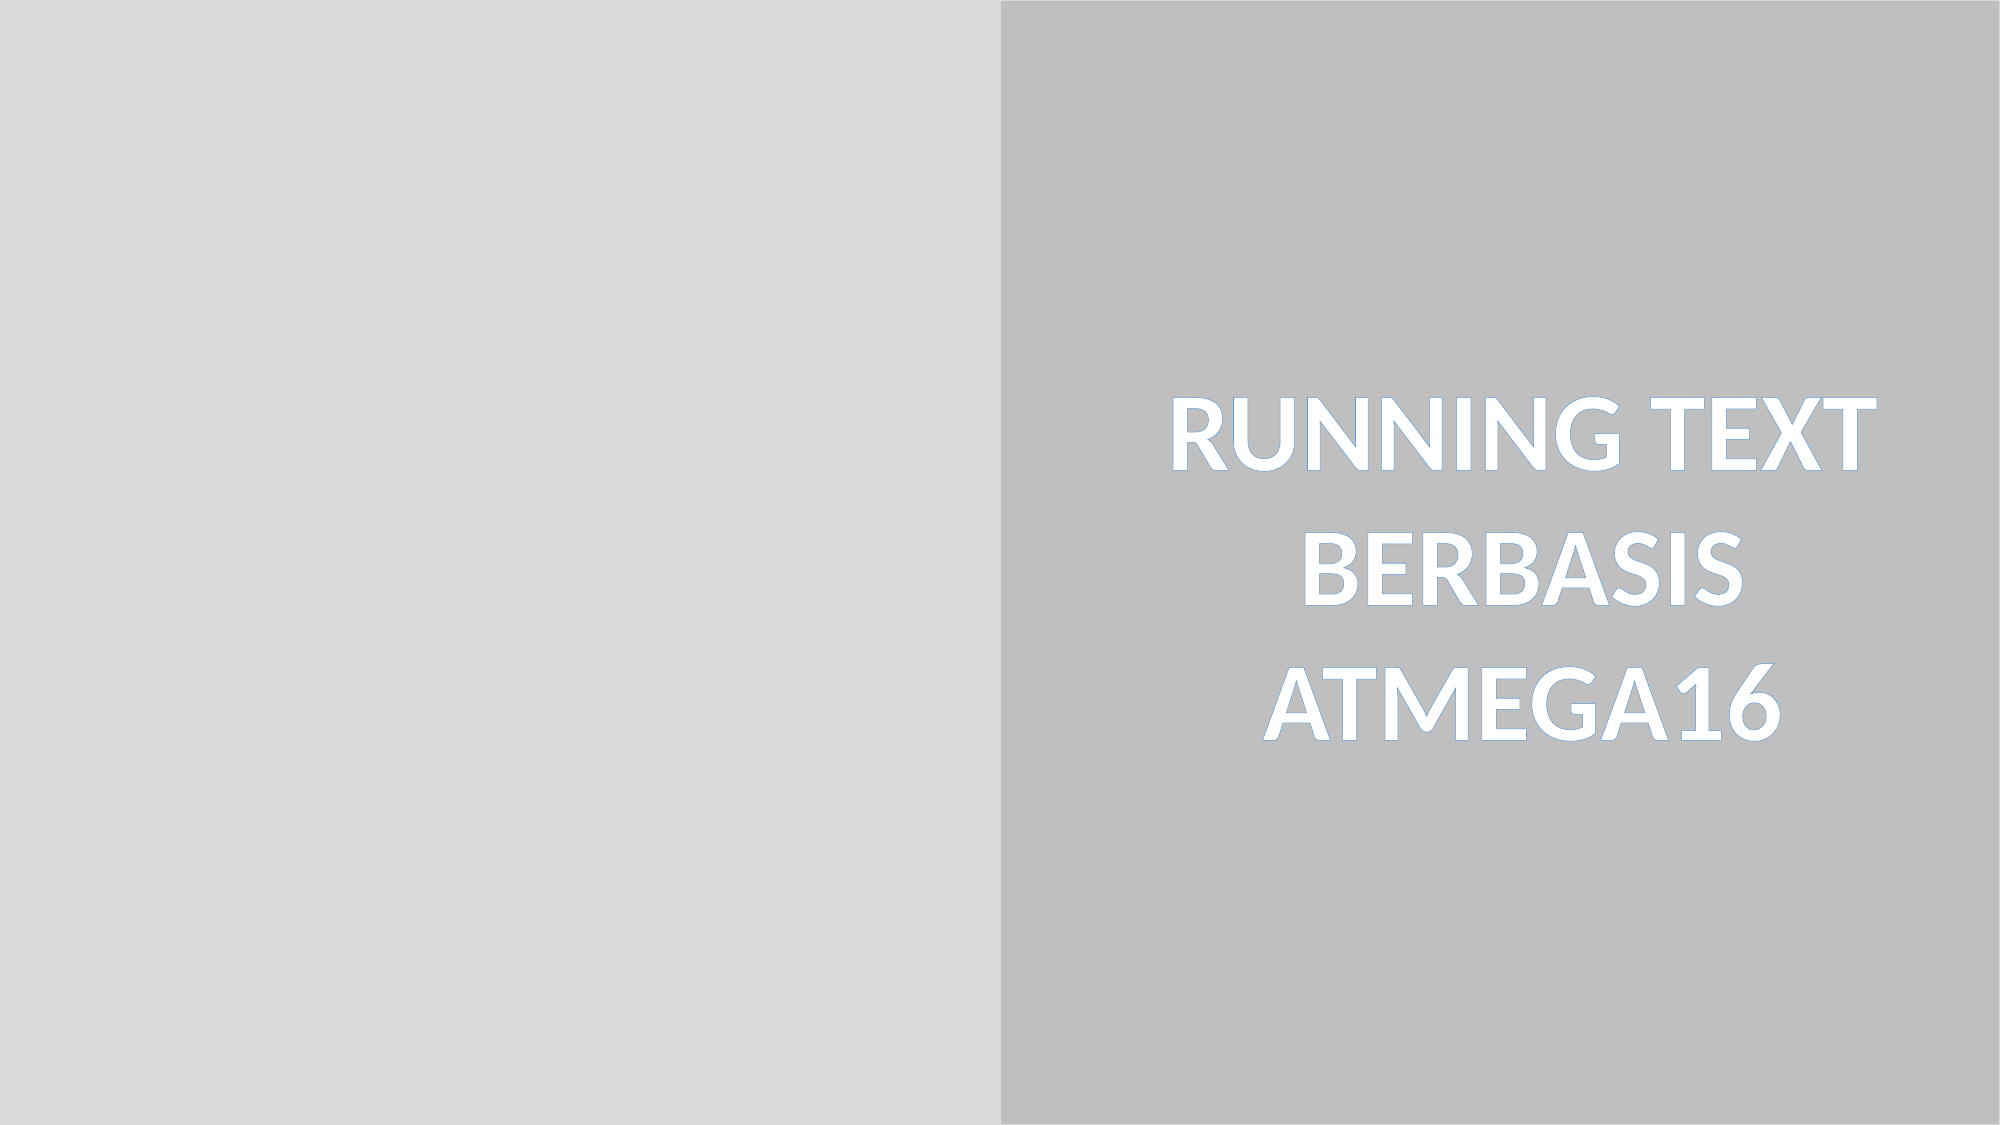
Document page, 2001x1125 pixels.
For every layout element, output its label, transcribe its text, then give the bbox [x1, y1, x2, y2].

text_box [0, 0, 1001, 1125]
text_box RUNNING TEXT BERBASIS ATMEGA16 [1033, 350, 2000, 771]
text_box [1001, 0, 2000, 1125]
